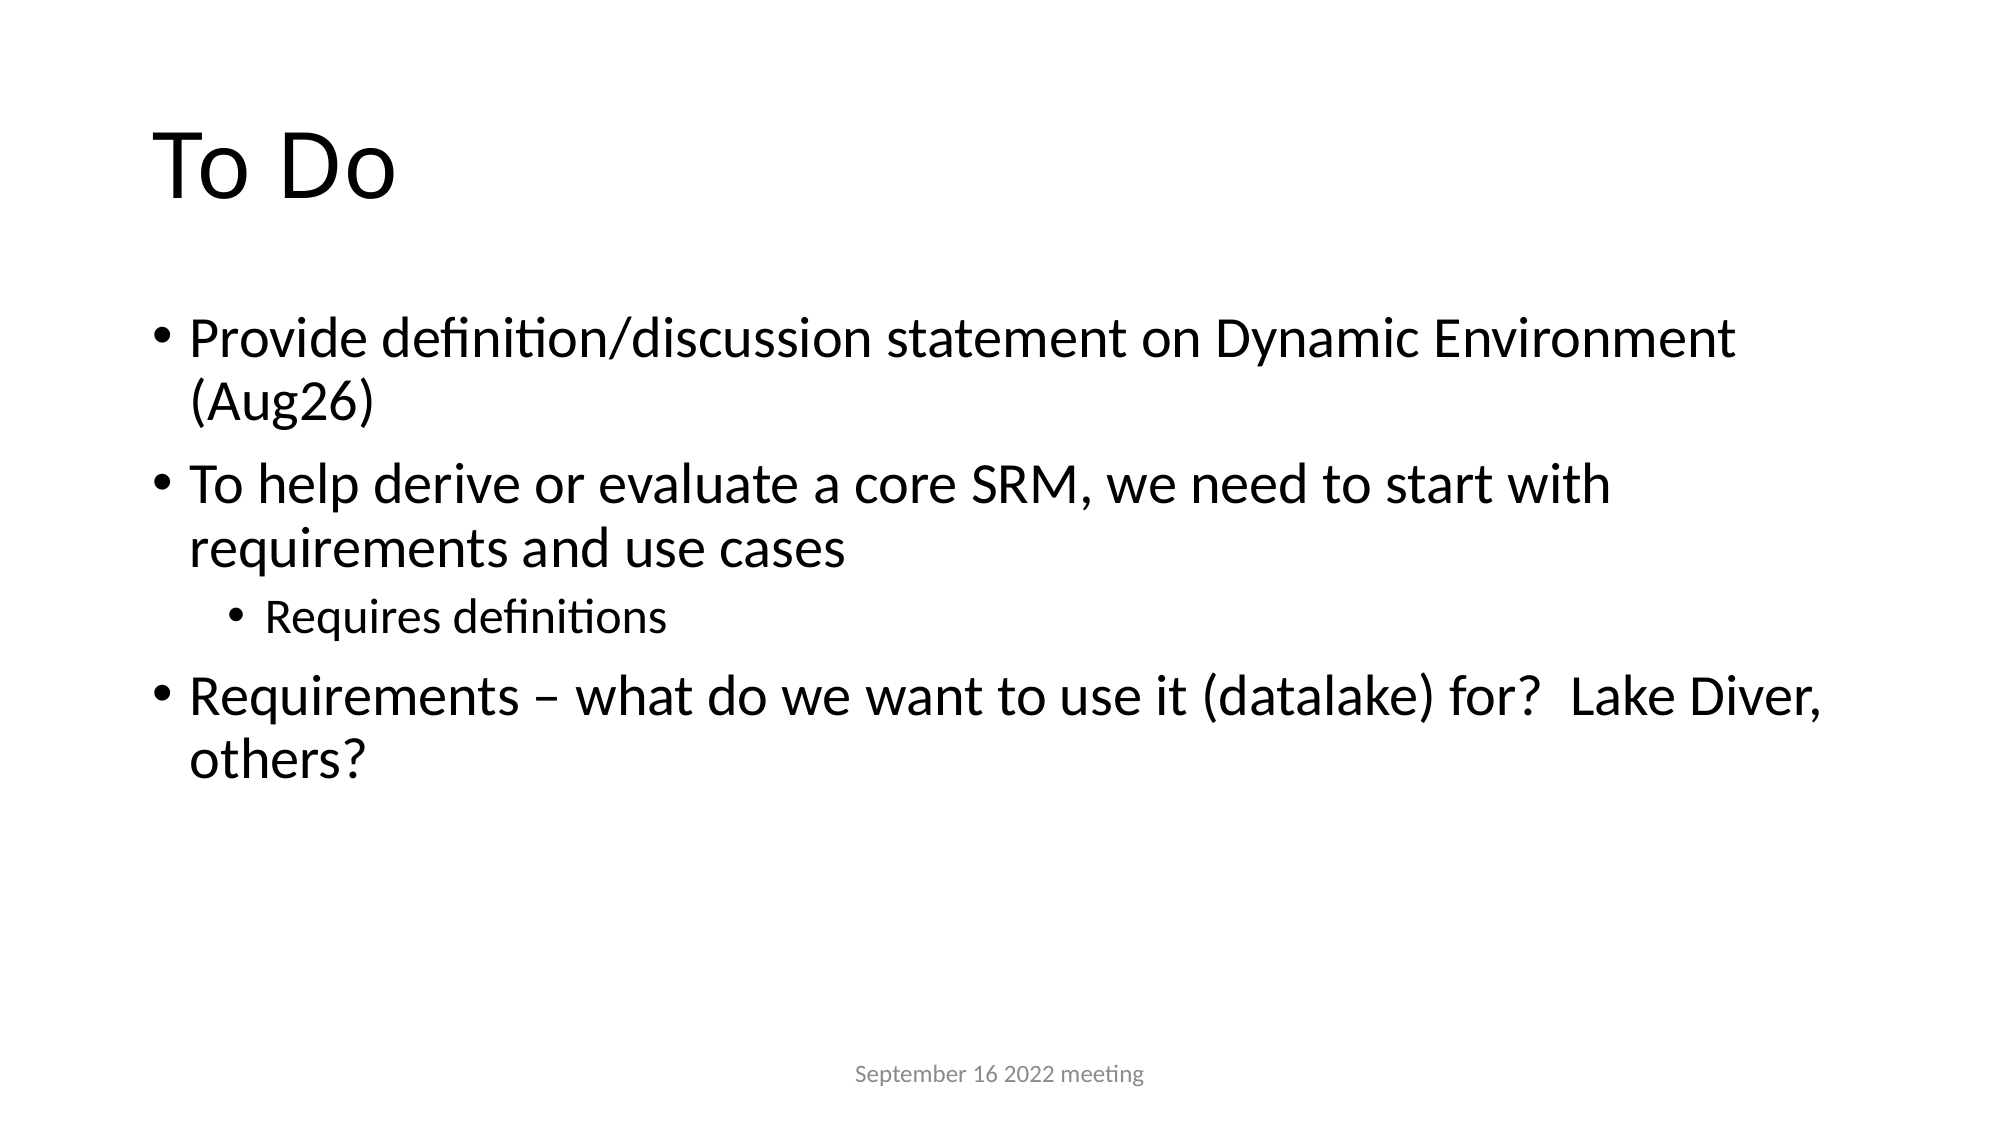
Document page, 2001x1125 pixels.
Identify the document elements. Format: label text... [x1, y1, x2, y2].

title To Do [137, 59, 1863, 278]
footer September 16 2022 meeting [662, 1042, 1338, 1103]
list Provide definition/discussion statement on Dynamic Environment (Aug26) To help derive or evaluate a core SRM, we need to start with requirements and use cases Requires definitions Requirements – what do we want to use it (datalake) for? Lake Diver, others? [137, 299, 1863, 1014]
